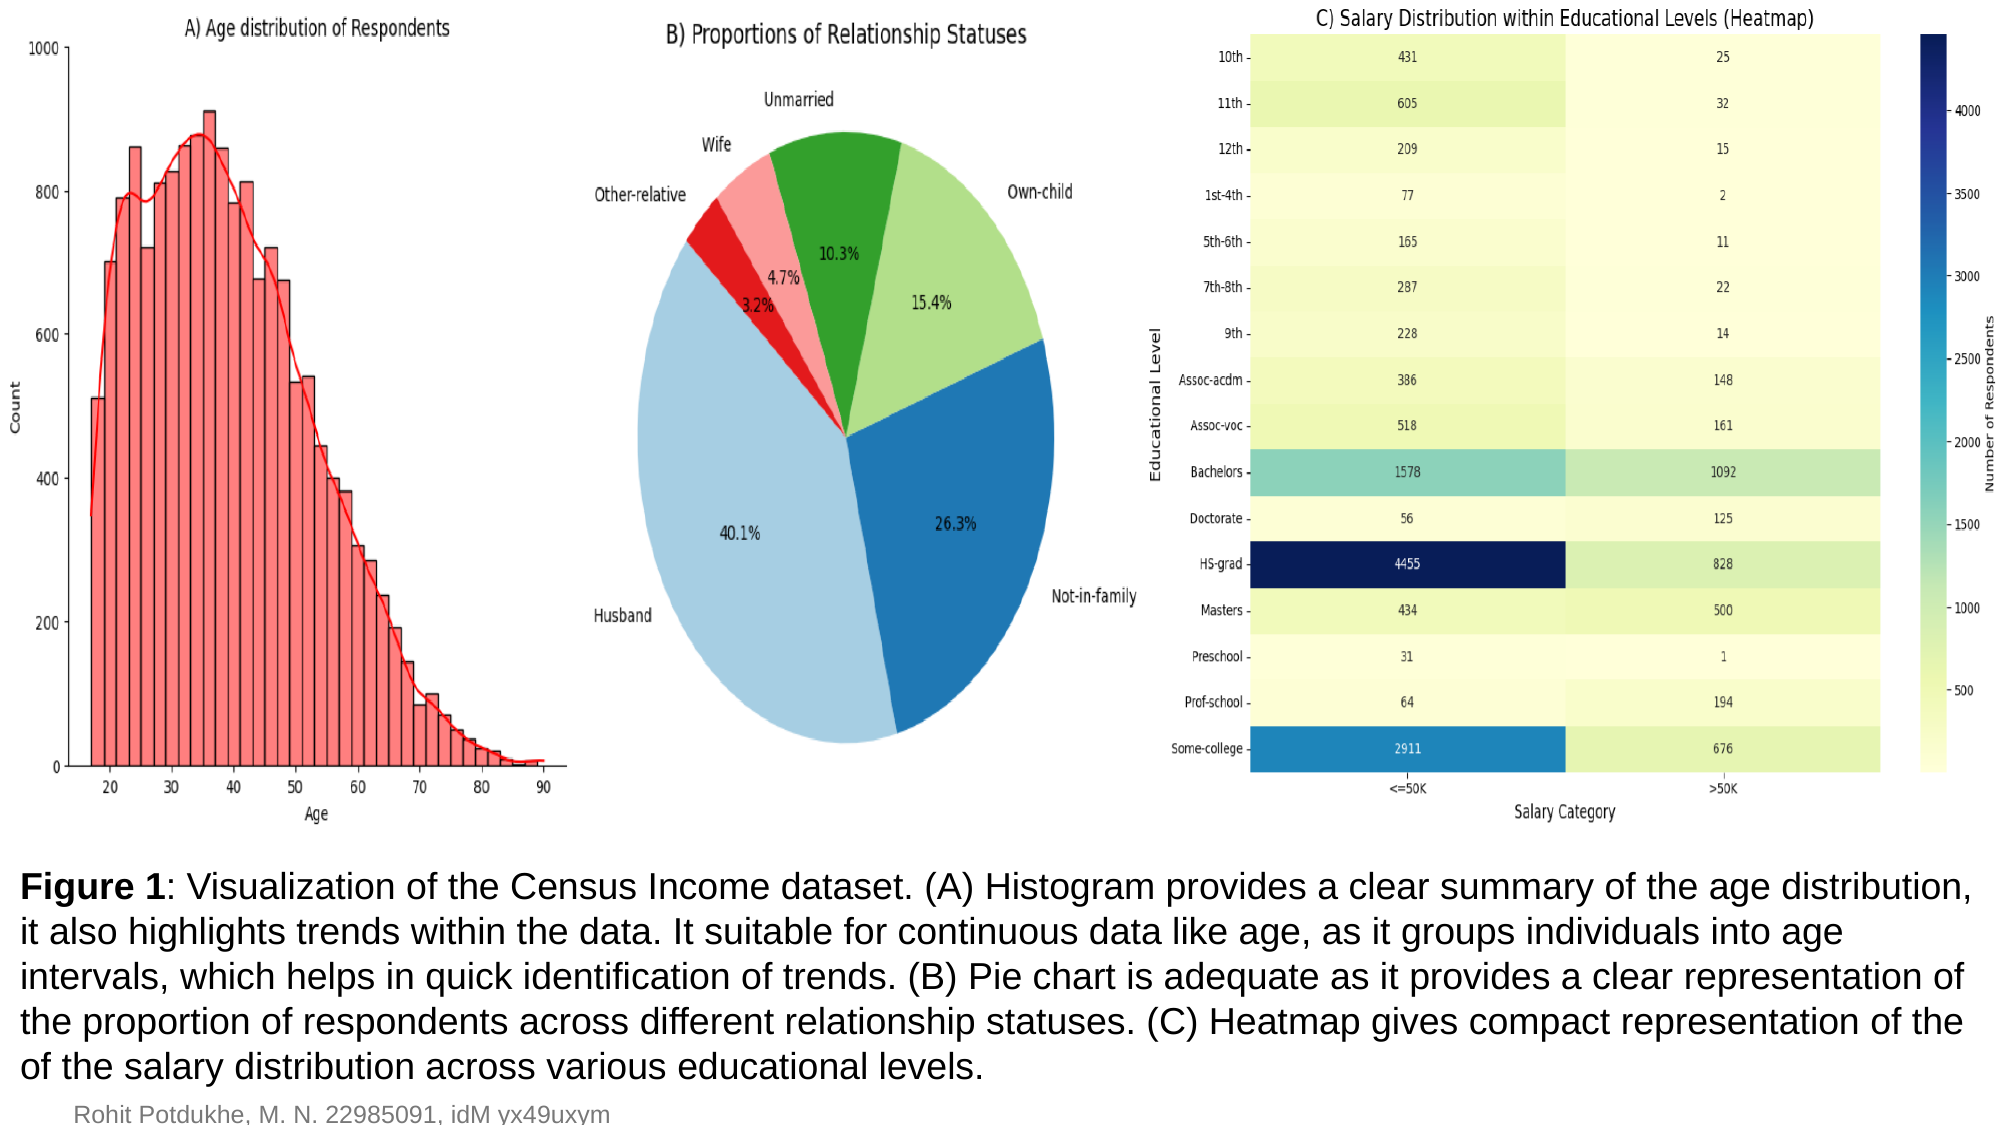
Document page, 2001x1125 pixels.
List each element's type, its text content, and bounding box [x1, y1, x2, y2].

text_box Figure 1: Visualization of the Census Income dataset. (A) Histogram provides a clear summary of the age distribution, it also highlights trends within the data. It suitable for continuous data like age, as it groups individuals into age intervals, which helps in quick identification of trends. (B) Pie chart is adequate as it provides a clear representation of the proportion of respondents across different relationship statuses. (C) Heatmap gives compact representation of the of the salary distribution across various educational levels. [5, 854, 2000, 1094]
footer Rohit Potdukhe, M. N. 22985091, idM yx49uxym [5, 1098, 681, 1125]
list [0, 0, 2000, 835]
